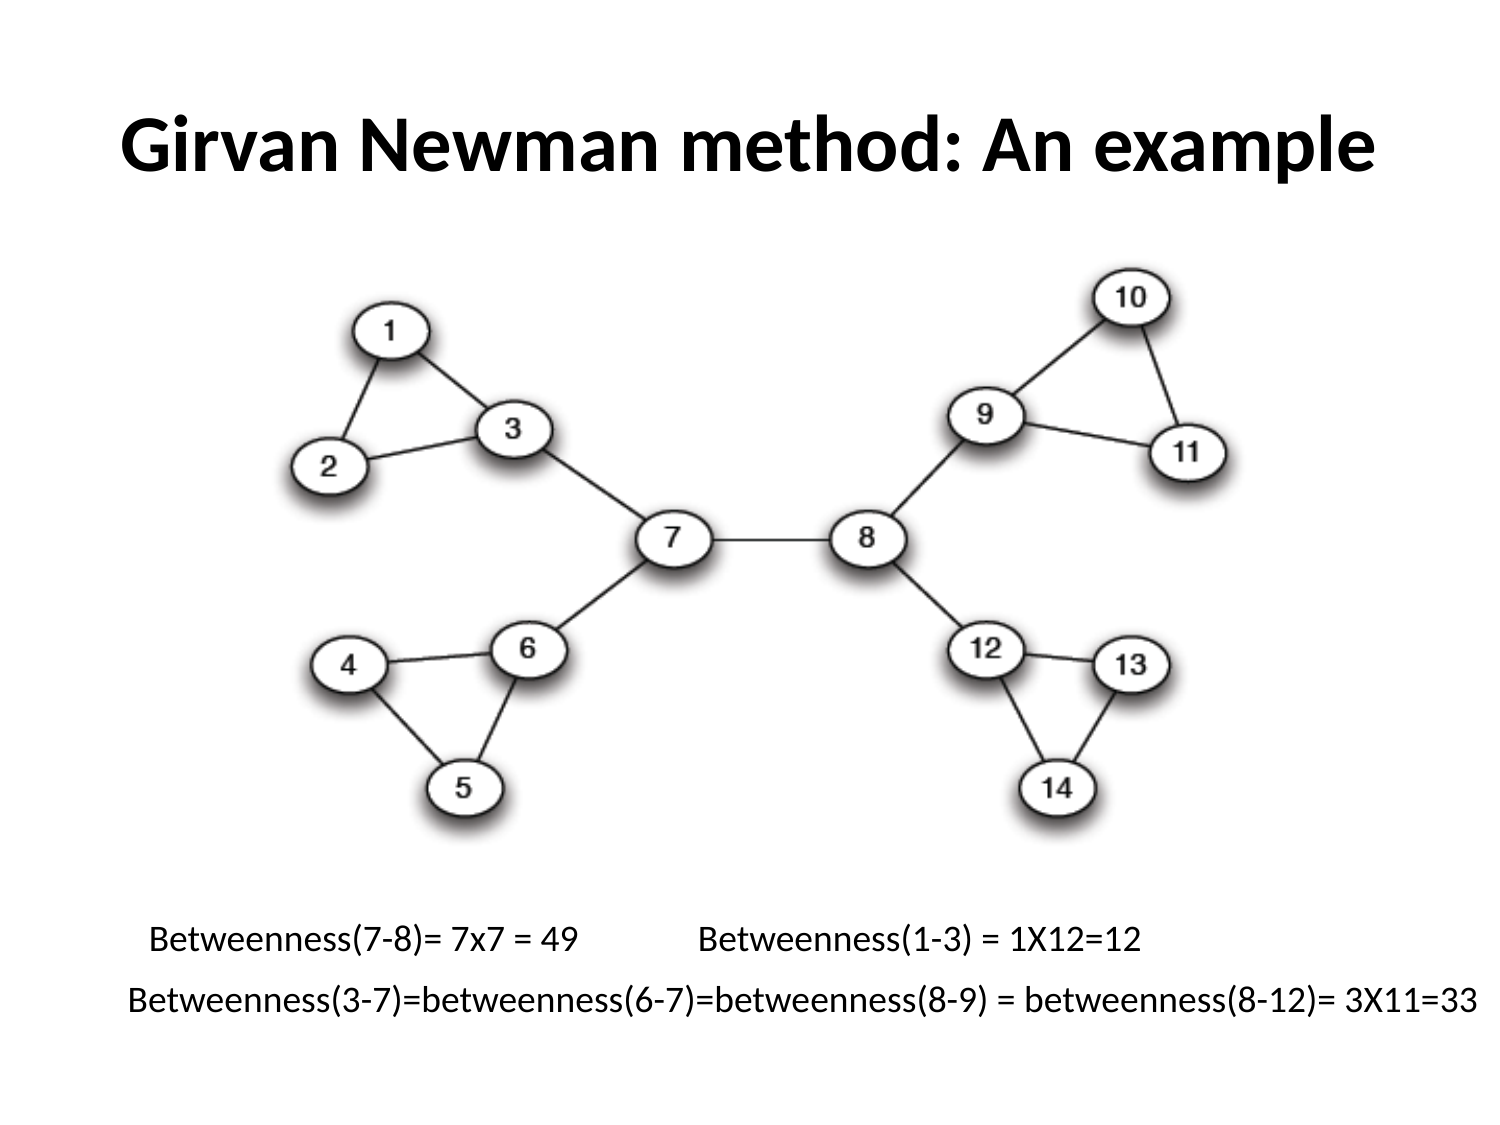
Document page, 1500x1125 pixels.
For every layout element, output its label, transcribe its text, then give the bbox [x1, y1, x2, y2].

text_box Betweenness(3-7)=betweenness(6-7)=betweenness(8-9) = betweenness(8-12)= 3X11=33 [112, 967, 1495, 1028]
picture [158, 245, 1342, 880]
title Girvan Newman method: An example [75, 45, 1425, 233]
text_box Betweenness(7-8)= 7x7 = 49 [134, 906, 595, 967]
text_box Betweenness(1-3) = 1X12=12 [683, 906, 1158, 967]
